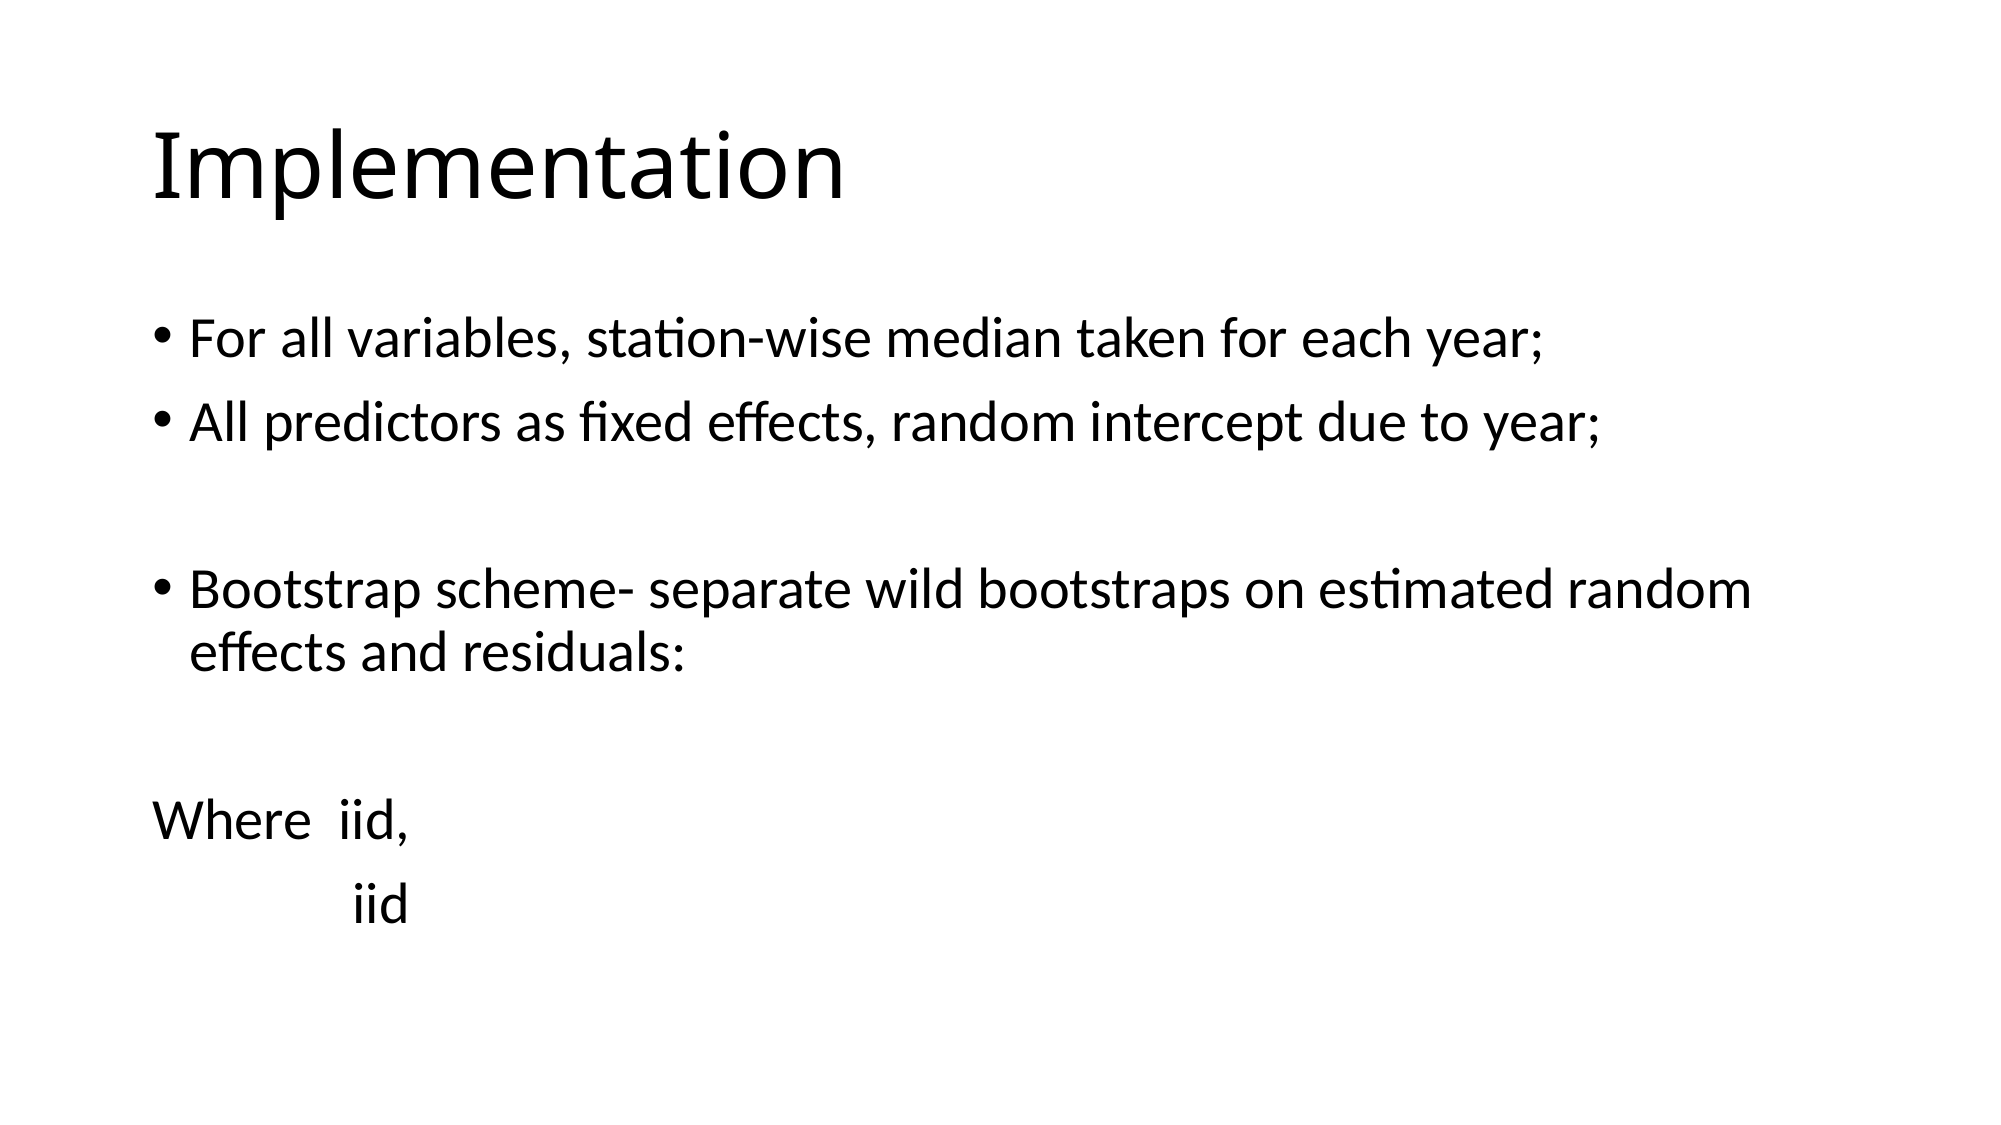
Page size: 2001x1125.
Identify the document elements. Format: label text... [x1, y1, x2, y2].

title Implementation [137, 59, 1863, 278]
